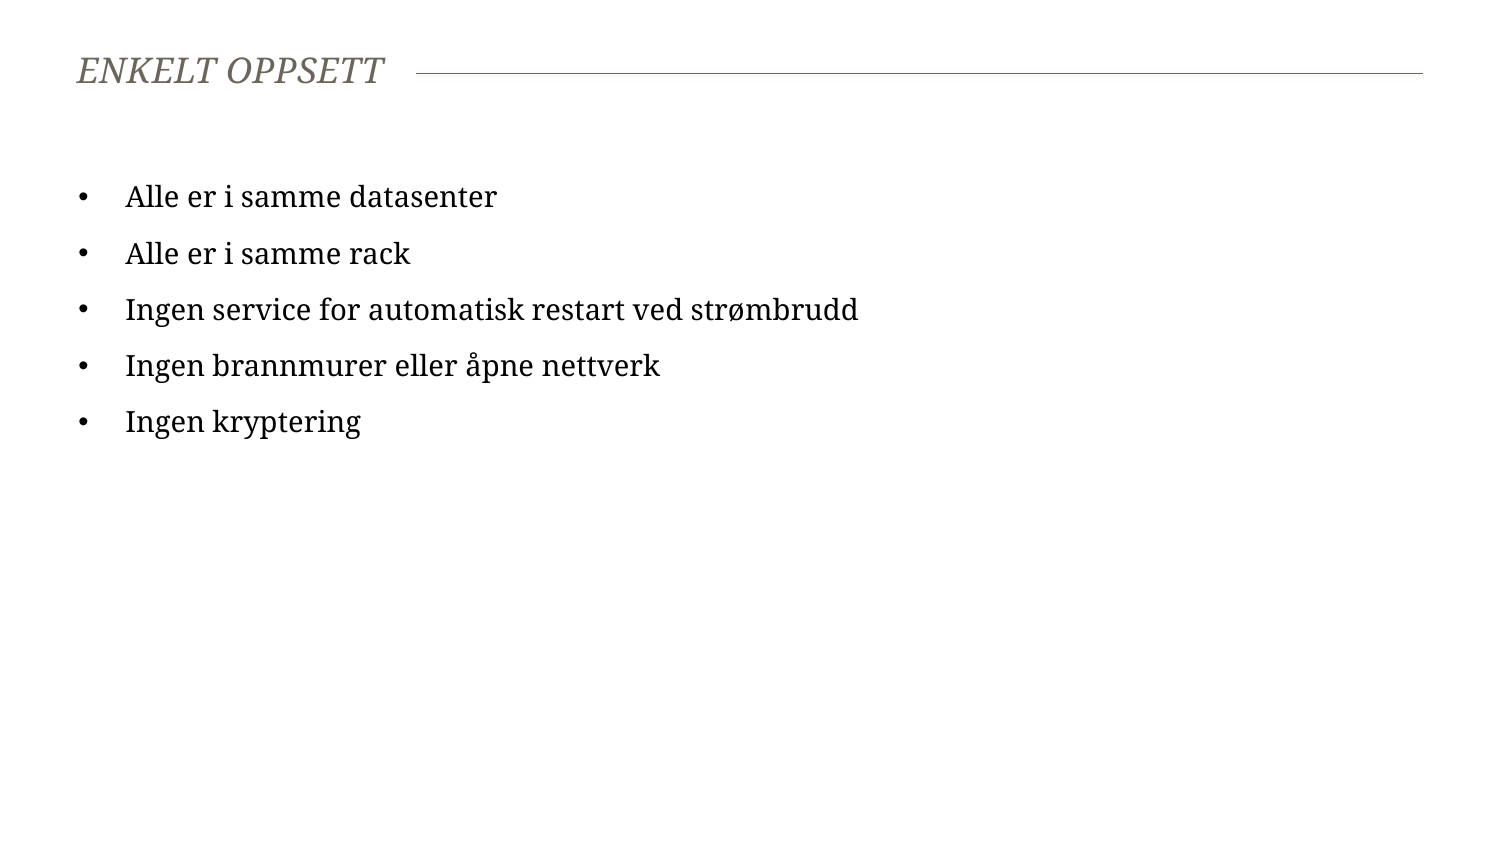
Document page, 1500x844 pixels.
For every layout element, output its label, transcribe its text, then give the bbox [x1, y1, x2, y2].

title Enkelt oppsett [61, 48, 416, 92]
list Alle er i samme datasenter Alle er i samme rack Ingen service for automatisk restart ved strømbrudd Ingen brannmurer eller åpne nettverk Ingen kryptering [63, 170, 1434, 820]
